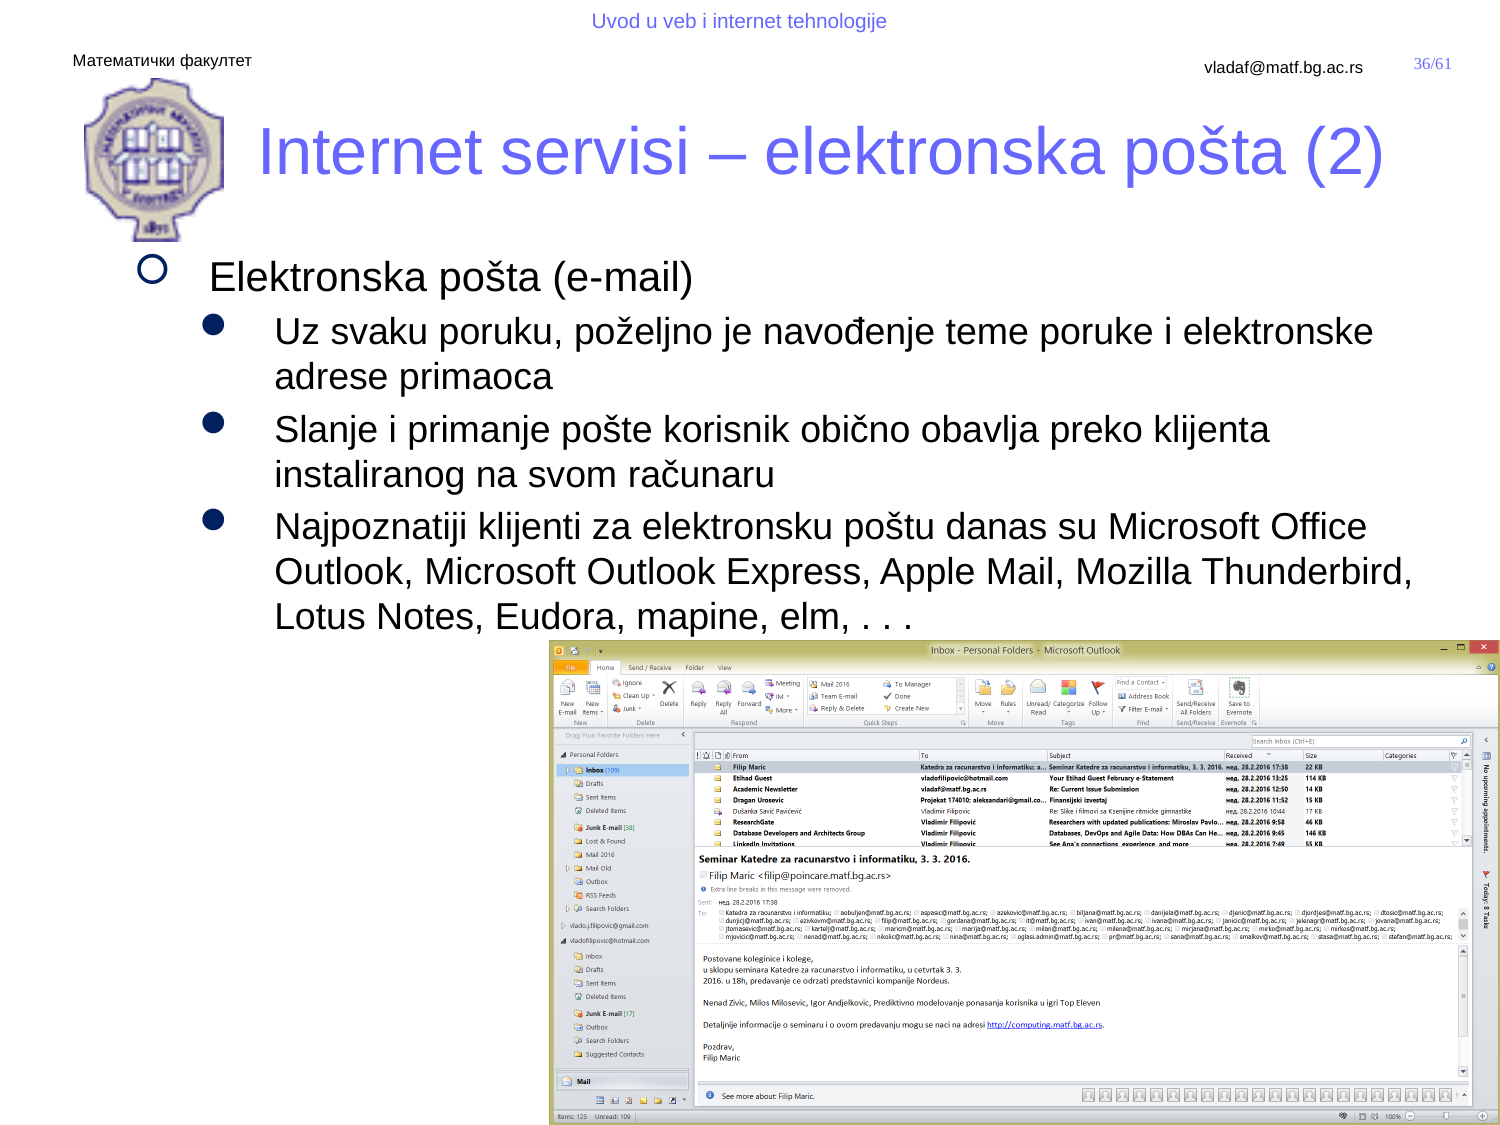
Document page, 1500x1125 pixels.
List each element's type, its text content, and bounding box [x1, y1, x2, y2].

list Elektronska pošta (e-mail) Uz svaku poruku, poželjno je navođenje teme poruke i elektronske adrese primaoca Slanje i primanje pošte korisnik obično obavlja preko klijenta instaliranog na svom računaru Najpoznatiji klijenti za elektronsku poštu danas su Microsoft Office Outlook, Microsoft Outlook Express, Apple Mail, Mozilla Thunderbird, Lotus Notes, Eudora, mapine, elm, . . . [53, 242, 1483, 598]
picture [548, 639, 1500, 1125]
title Internet servisi – elektronska pošta (2) [242, 54, 1459, 242]
picture [84, 78, 224, 242]
